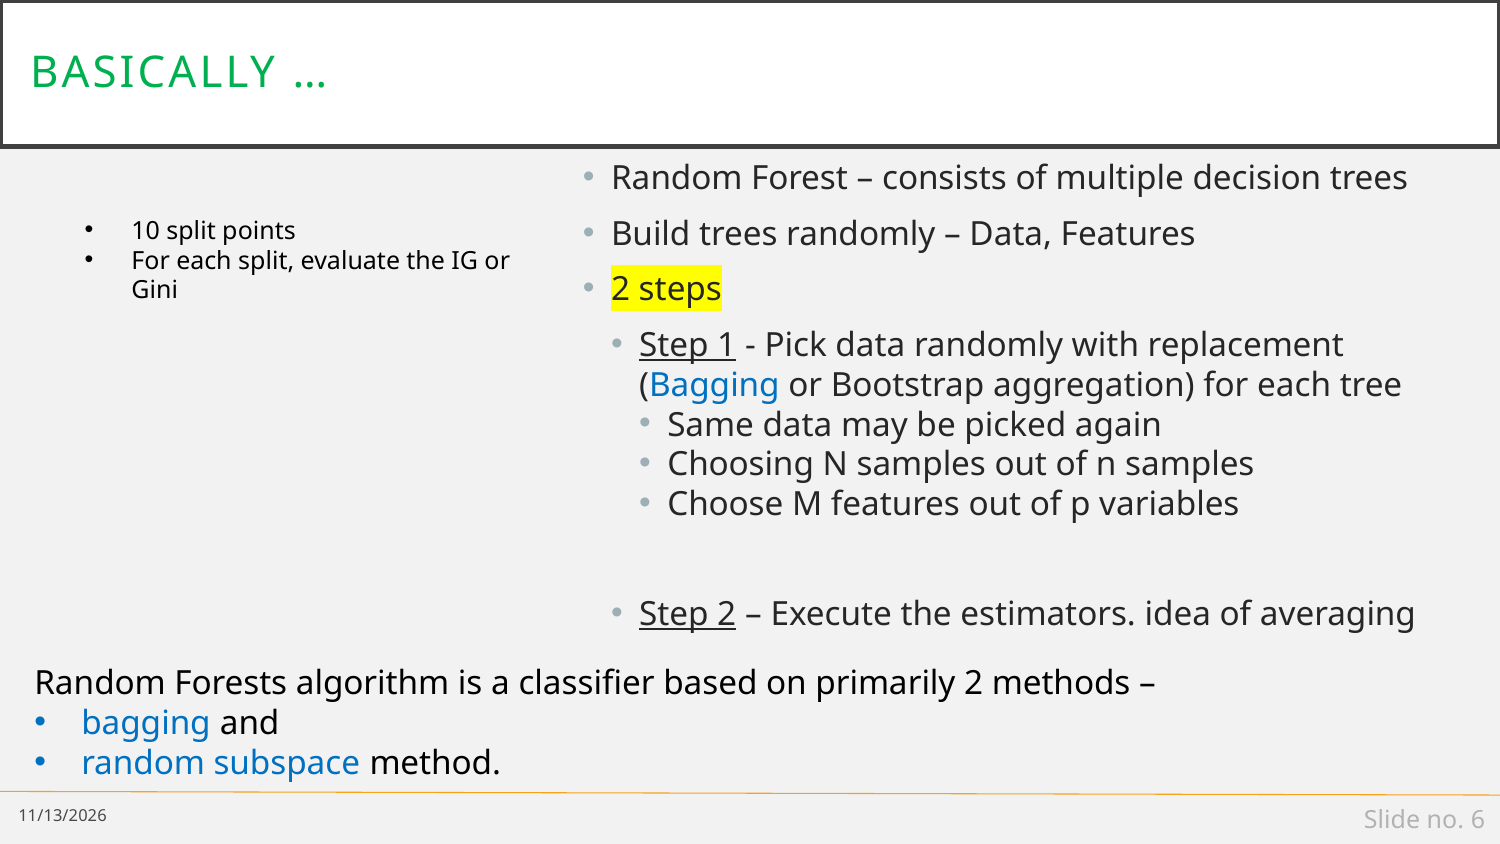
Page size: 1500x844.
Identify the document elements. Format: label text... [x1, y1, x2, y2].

list Random Forest – consists of multiple decision trees Build trees randomly – Data, Features 2 steps Step 1 - Pick data randomly with replacement (Bagging or Bootstrap aggregation) for each tree Same data may be picked again Choosing N samples out of n samples Choose M features out of p variables Step 2 – Execute the estimators. idea of averaging [567, 148, 1491, 584]
slide_number Slide no. 6 [1162, 797, 1500, 843]
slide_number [0, 796, 122, 837]
text_box Random Forests algorithm is a classifier based on primarily 2 methods – bagging and random subspace method. [19, 653, 1450, 789]
title Basically … [0, 0, 1500, 149]
text_box 10 split points For each split, evaluate the IG or Gini [69, 206, 553, 312]
